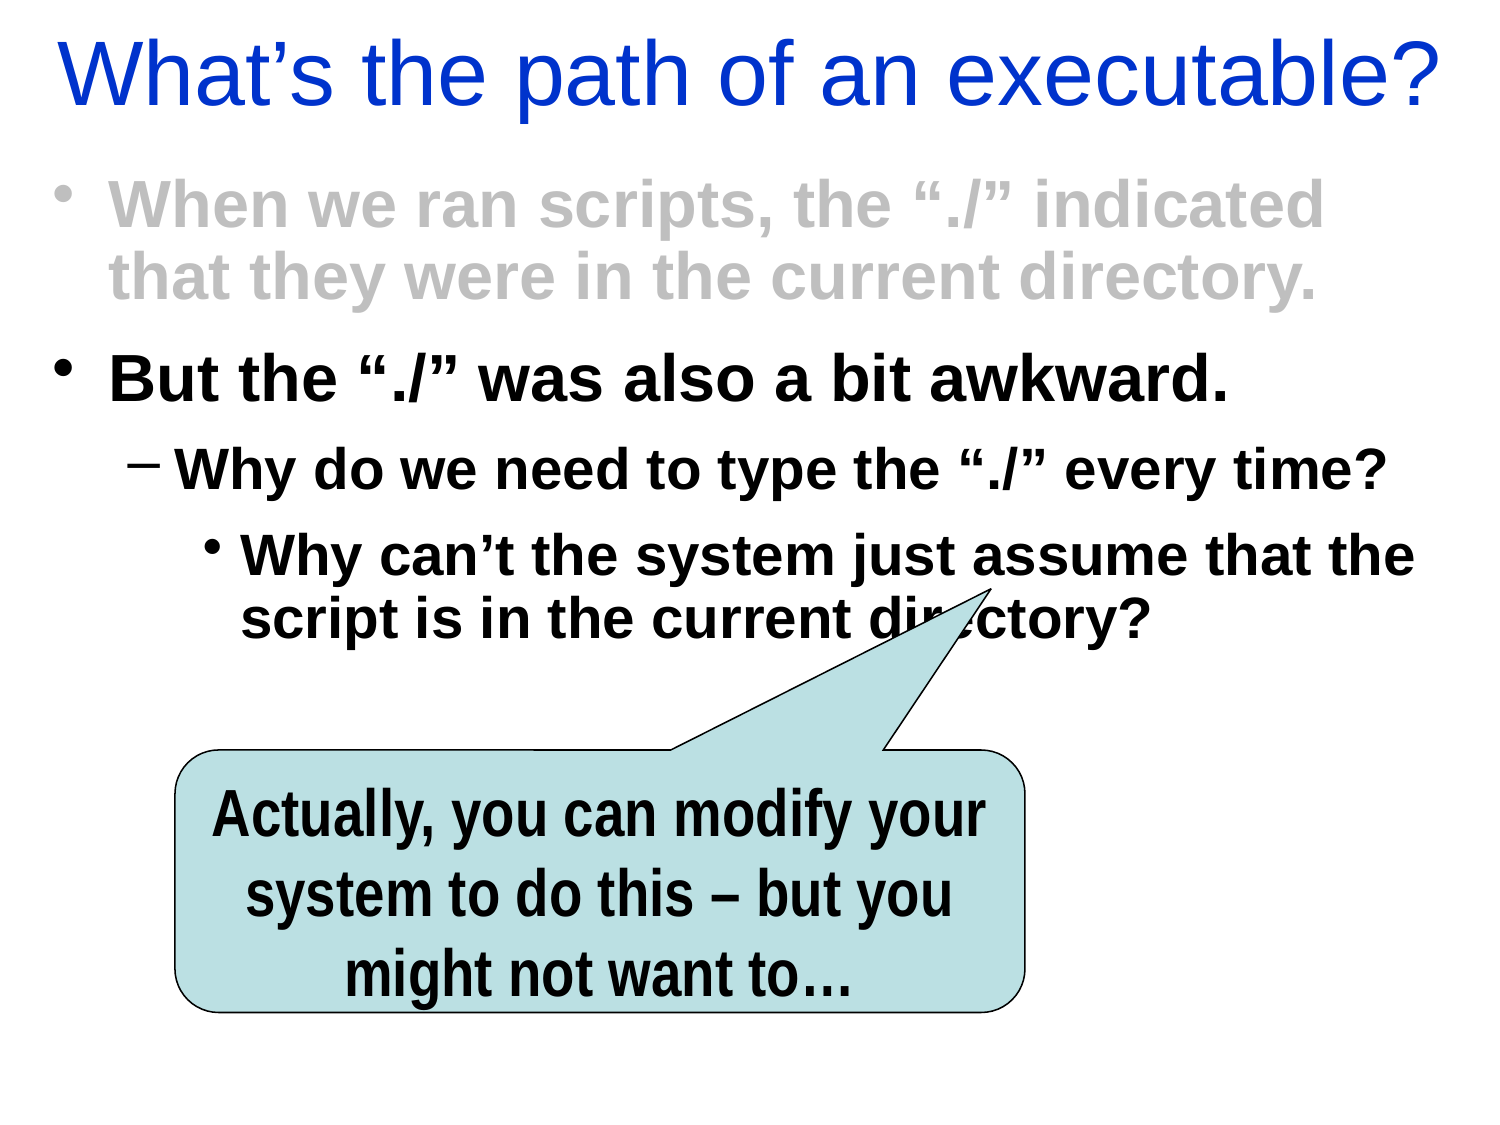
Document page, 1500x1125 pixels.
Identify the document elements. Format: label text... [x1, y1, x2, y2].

text_box What’s the path of an executable? [29, 0, 1471, 138]
text_box Actually, you can modify your system to do this – but you might not want to… [174, 588, 1025, 1013]
list When we ran scripts, the “./” indicated that they were in the current directory. But the “./” was also a bit awkward. Why do we need to type the “./” every time? Why can’t the system just assume that the script is in the current directory? [37, 162, 1463, 1076]
